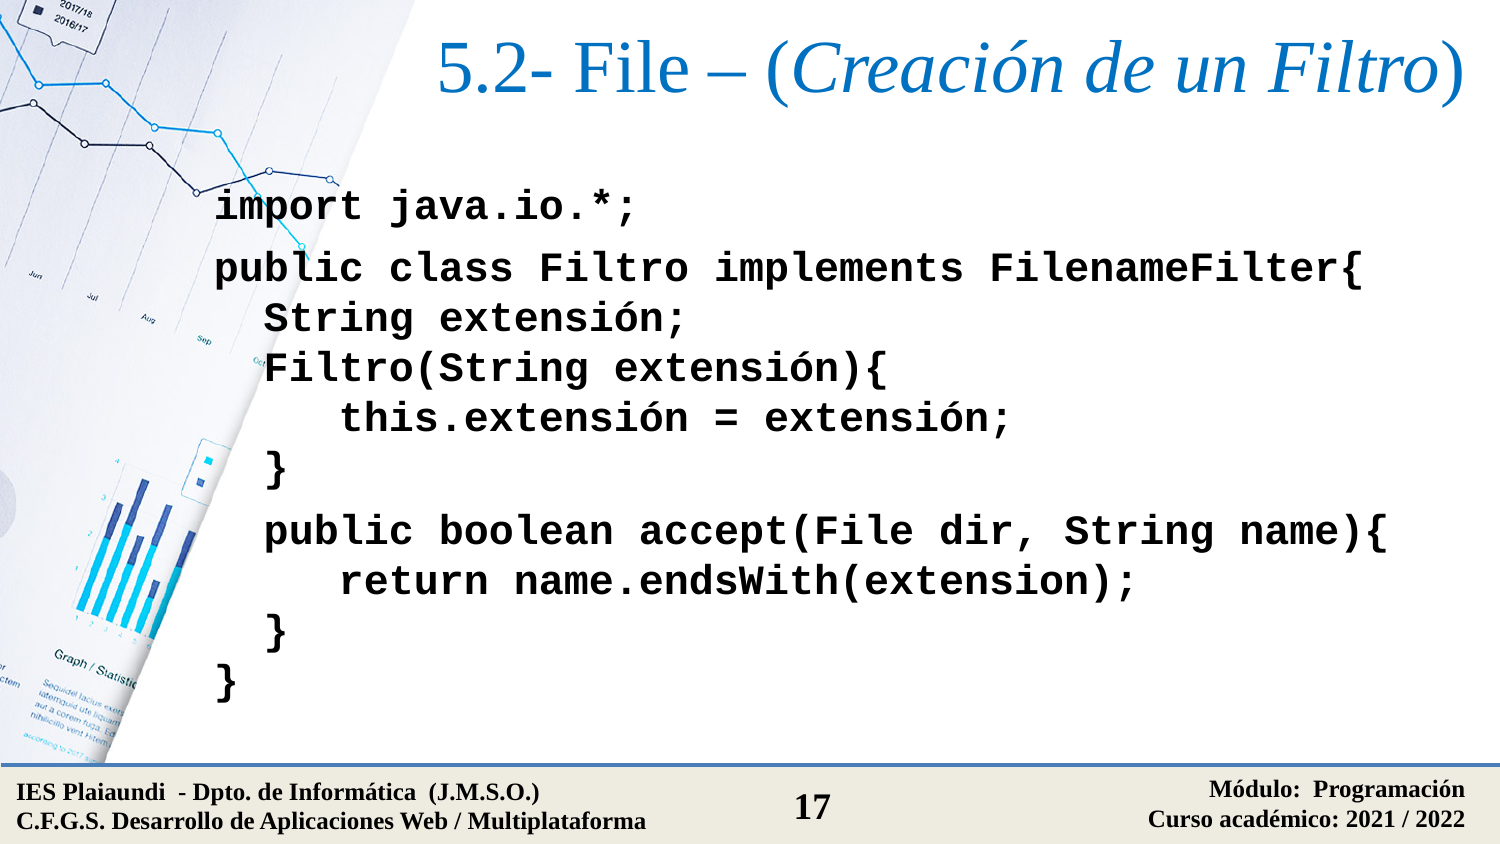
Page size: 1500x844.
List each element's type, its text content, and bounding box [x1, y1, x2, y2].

picture [0, 0, 1500, 763]
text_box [1, 764, 1500, 844]
text_box import java.io.*; public class Filtro implements FilenameFilter{ String extensión; Filtro(String extensión){ this.extensión = extensión; } public boolean accept(File dir, String name){ return name.endsWith(extension); } } [198, 170, 1454, 711]
title 5.2- File – (Creación de un Filtro) [177, 0, 1481, 126]
